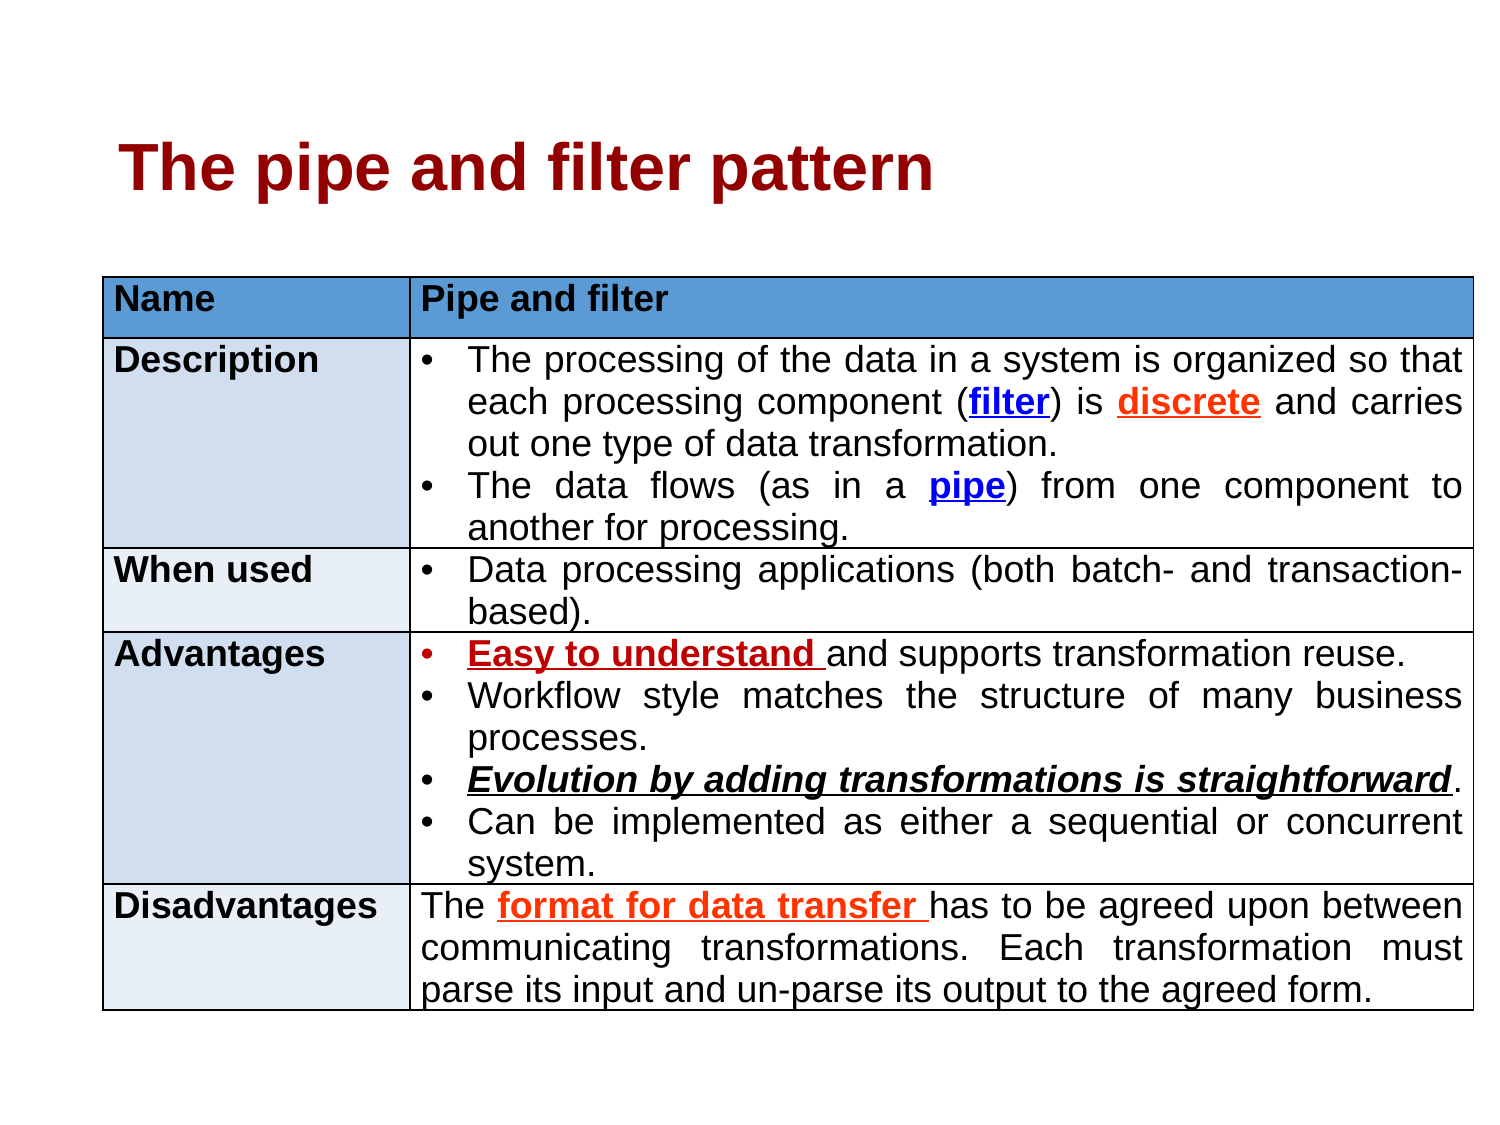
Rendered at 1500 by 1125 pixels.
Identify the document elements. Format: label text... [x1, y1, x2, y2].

table_header Pipe and filter [411, 278, 1473, 337]
table_cell The format for data transfer has to be agreed upon between communicating transformations. Each transformation must parse its input and un-parse its output to the agreed form. [411, 885, 1473, 1009]
table_cell The processing of the data in a system is organized so that each processing component (filter) is discrete and carries out one type of data transformation. The data flows (as in a pipe) from one component to another for processing. [411, 339, 1473, 547]
table_cell Data processing applications (both batch- and transaction-based). [411, 549, 1473, 631]
title The pipe and filter pattern [103, 59, 1397, 276]
table_cell Disadvantages [104, 885, 409, 1009]
table_cell Easy to understand and supports transformation reuse. Workflow style matches the structure of many business processes. Evolution by adding transformations is straightforward. Can be implemented as either a sequential or concurrent system. [411, 633, 1473, 883]
table_cell Description [104, 339, 409, 547]
table_cell When used [104, 549, 409, 631]
table_cell Advantages [104, 633, 409, 883]
table_header Name [104, 278, 409, 337]
